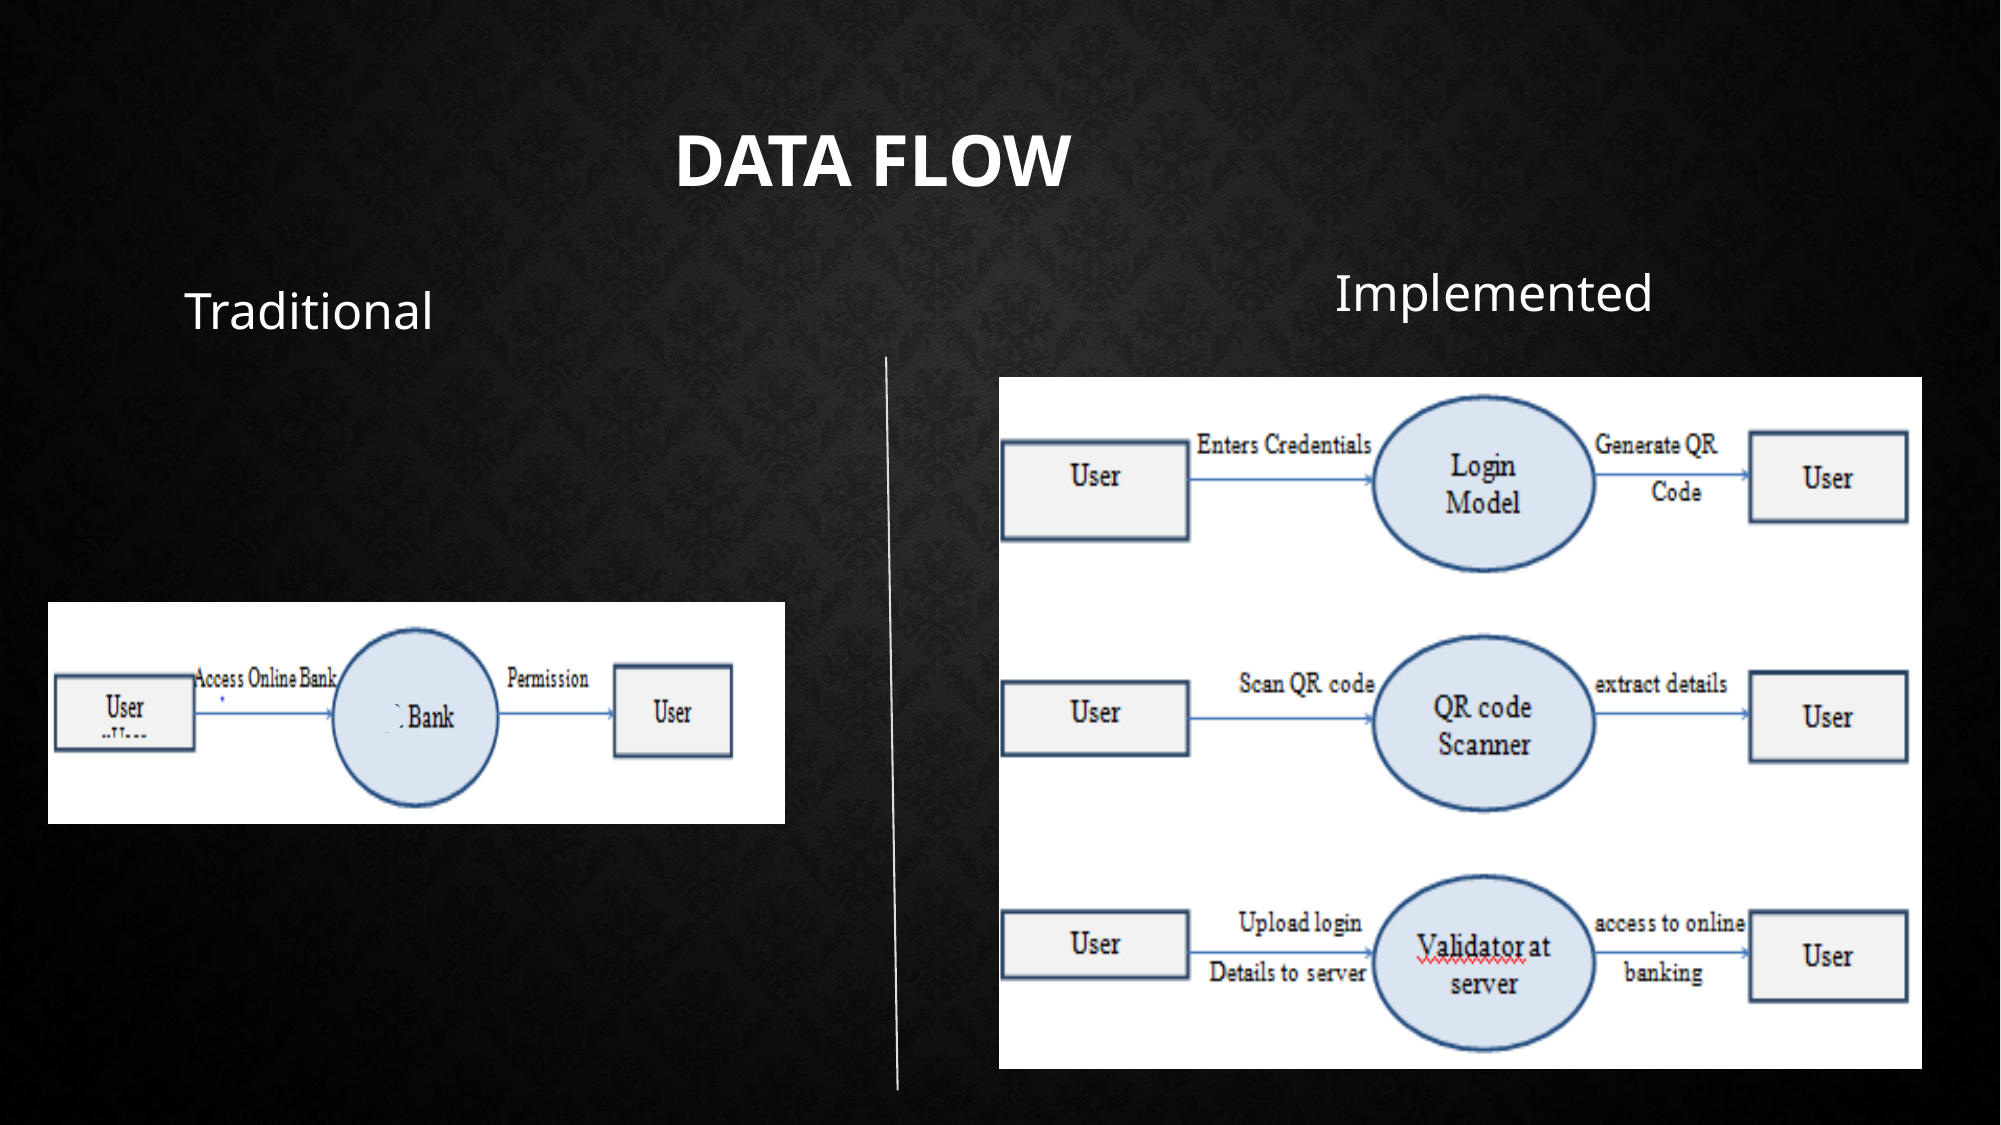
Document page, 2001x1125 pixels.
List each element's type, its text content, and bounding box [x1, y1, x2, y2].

text_box Implemented [1320, 254, 1670, 329]
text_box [885, 355, 899, 1091]
title Data Flow [23, 54, 1722, 273]
picture [998, 377, 1922, 1070]
text_box Traditional [169, 272, 538, 347]
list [48, 601, 785, 825]
